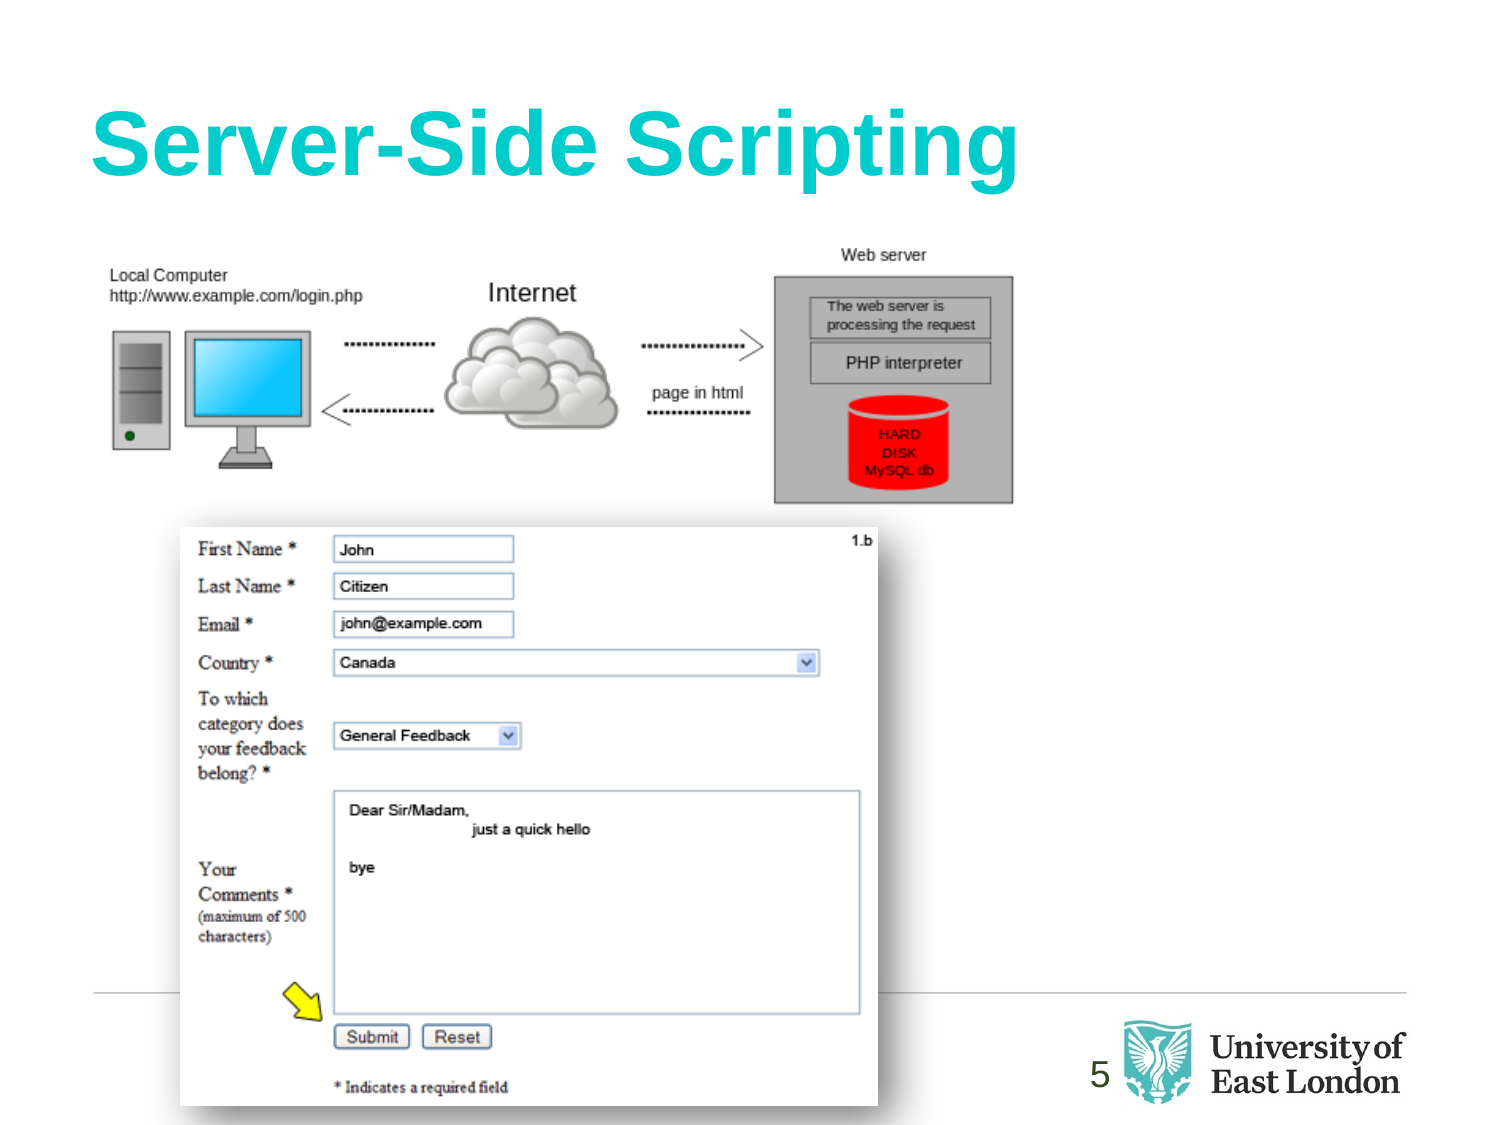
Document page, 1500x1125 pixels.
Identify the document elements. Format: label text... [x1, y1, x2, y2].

text_box 5 [1074, 1042, 1425, 1103]
title Server-Side Scripting [75, 45, 1425, 233]
picture [0, 222, 1500, 1125]
